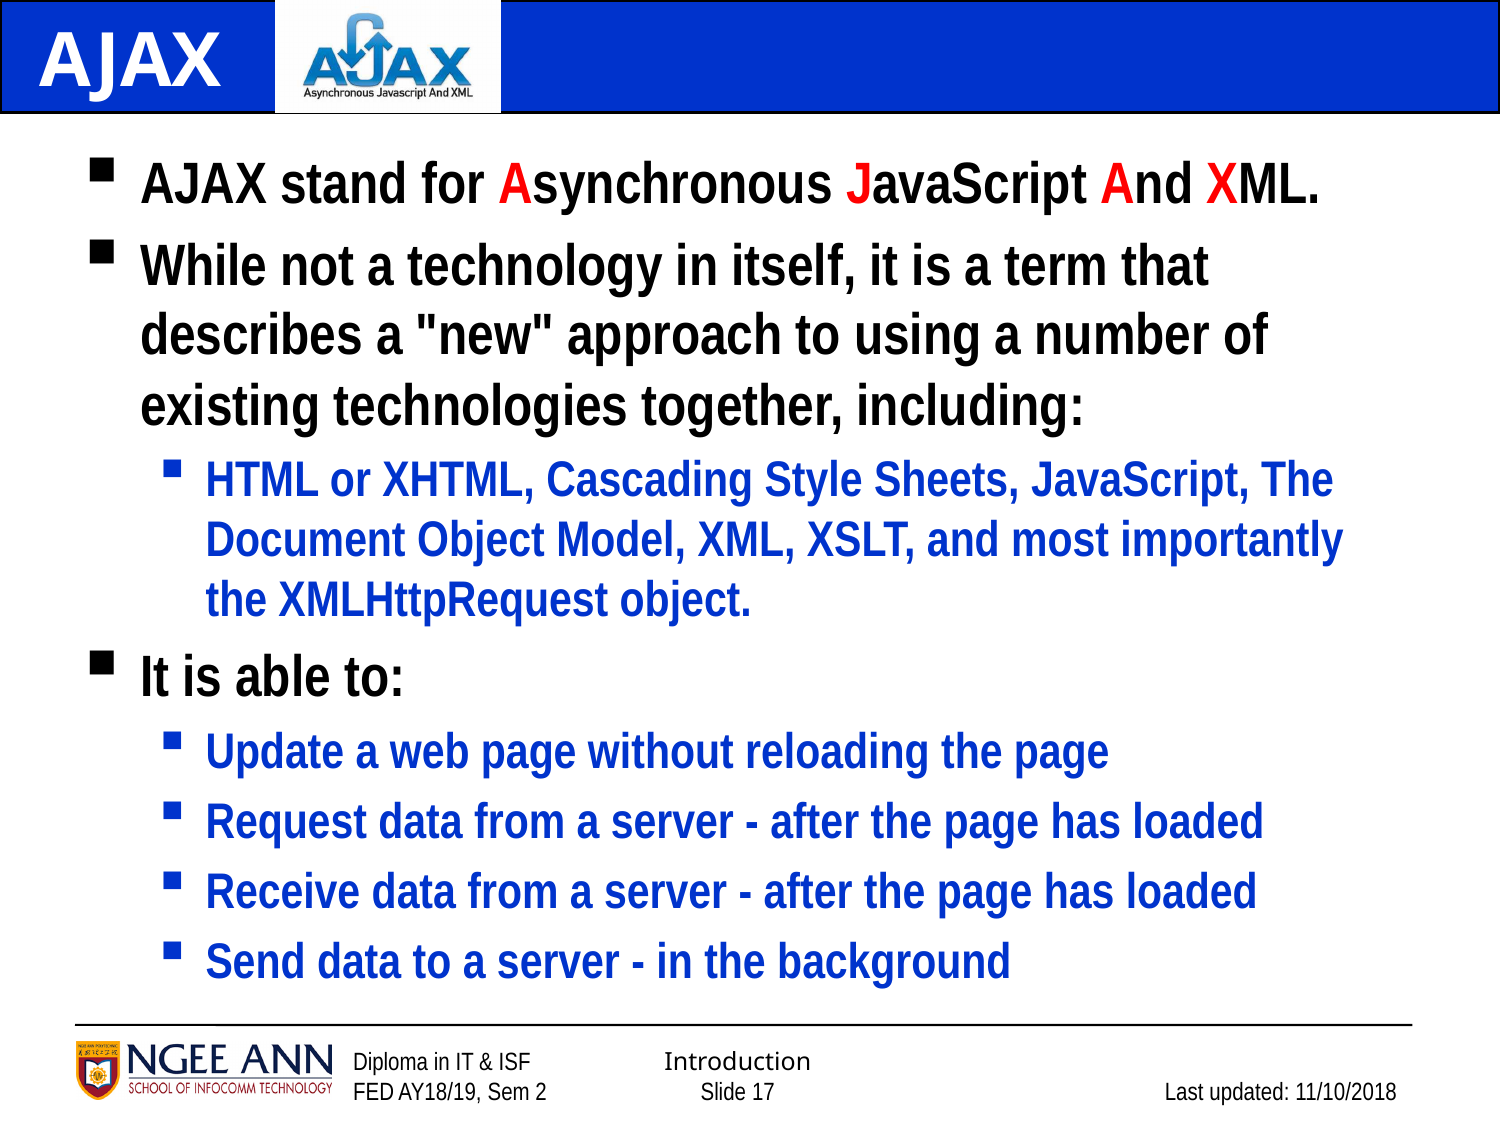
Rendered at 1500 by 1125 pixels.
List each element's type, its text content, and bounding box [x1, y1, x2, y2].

list AJAX stand for Asynchronous JavaScript And XML. While not a technology in itself, it is a term that describes a "new" approach to using a number of existing technologies together, including: HTML or XHTML, Cascading Style Sheets, JavaScript, The Document Object Model, XML, XSLT, and most importantly the XMLHttpRequest object. It is able to: Update a web page without reloading the page Request data from a server - after the page has loaded Receive data from a server - after the page has loaded Send data to a server - in the background [68, 137, 1407, 988]
title AJAX [23, 0, 272, 115]
picture [76, 1041, 332, 1100]
title AJAX [503, 0, 1500, 115]
picture [274, 0, 502, 113]
